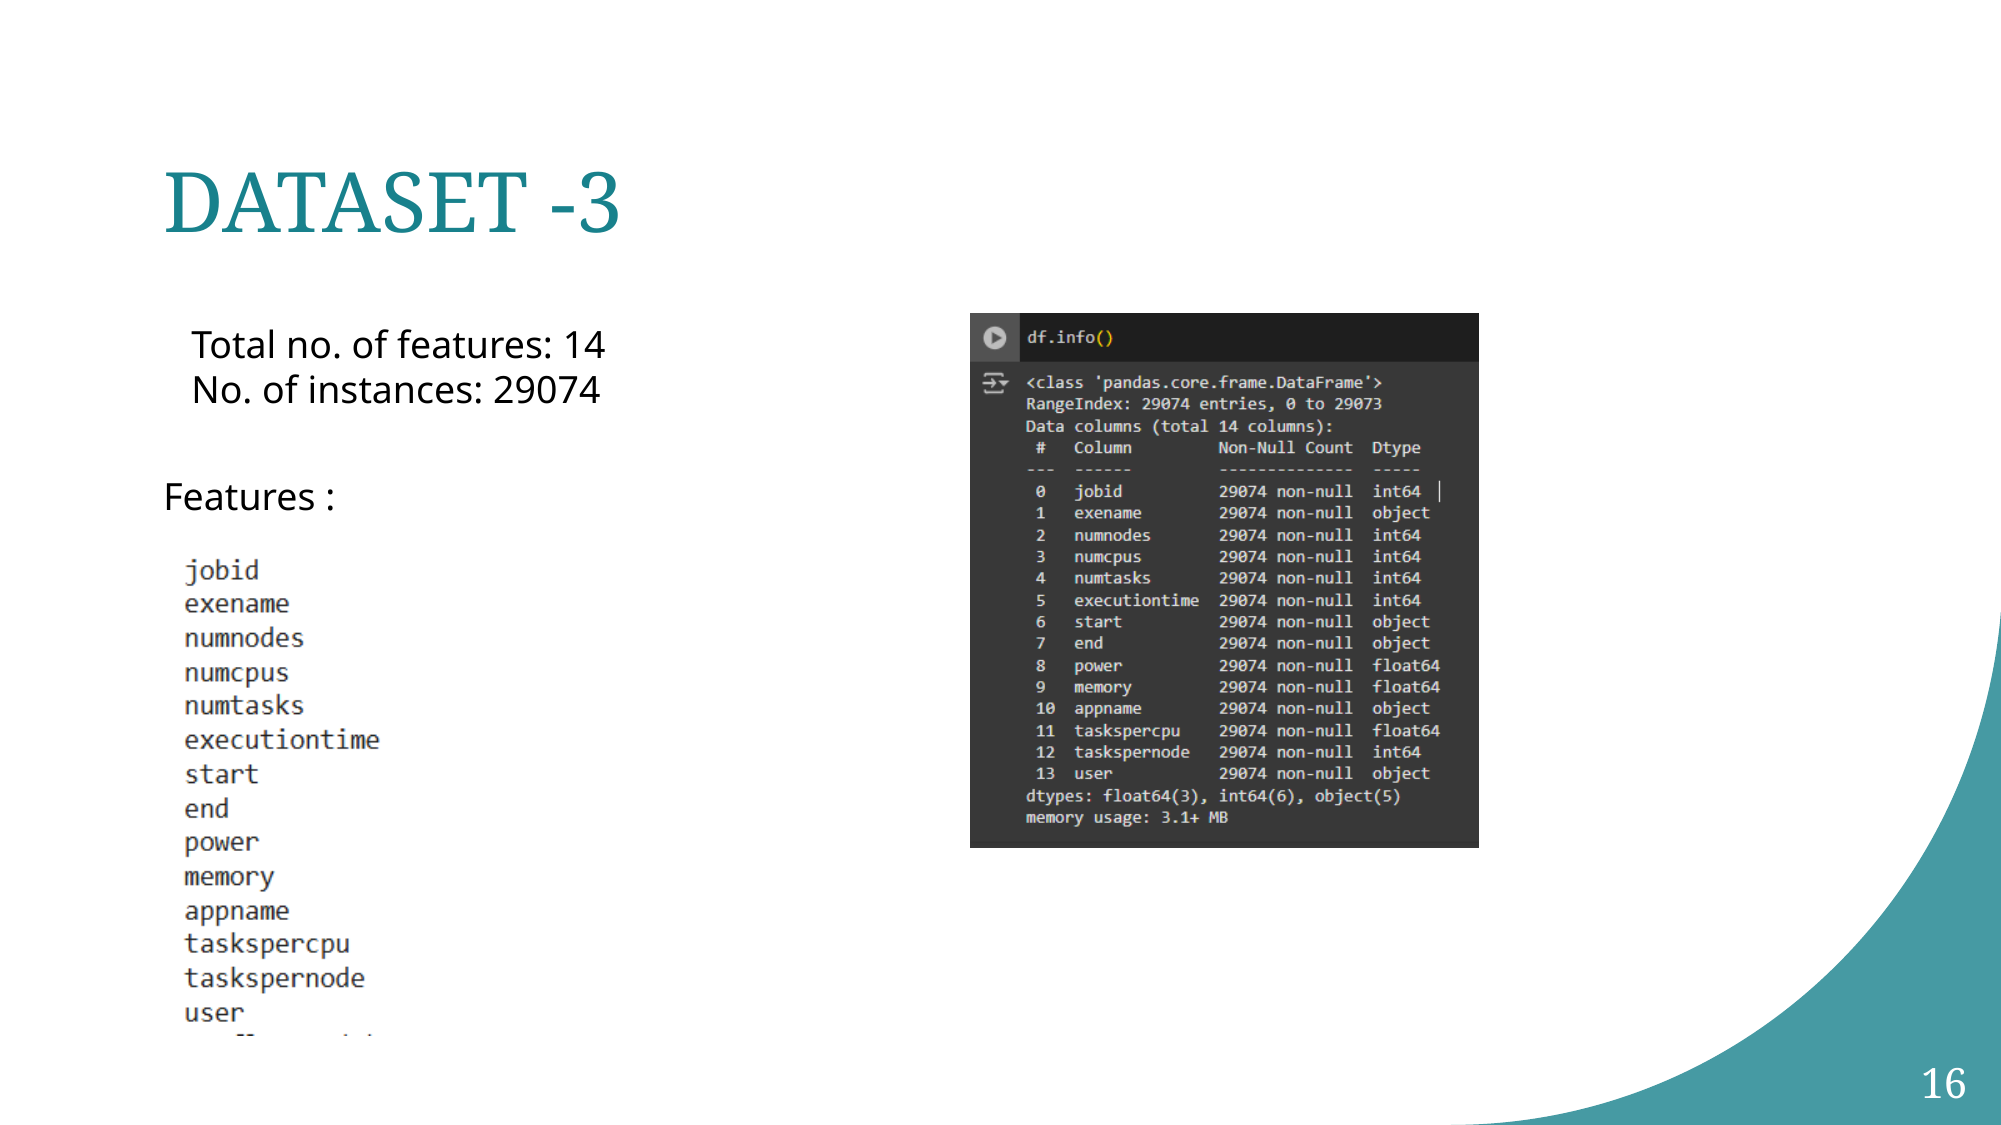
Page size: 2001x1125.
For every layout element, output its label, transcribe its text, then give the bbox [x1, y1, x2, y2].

slide_number 16 [1868, 1055, 1983, 1116]
text_box Total no. of features: 14 No. of instances: 29074 [176, 313, 627, 419]
picture [970, 313, 1479, 848]
text_box Features : [148, 465, 970, 661]
picture [178, 539, 402, 1036]
title DATASET -3 [149, 96, 1823, 315]
